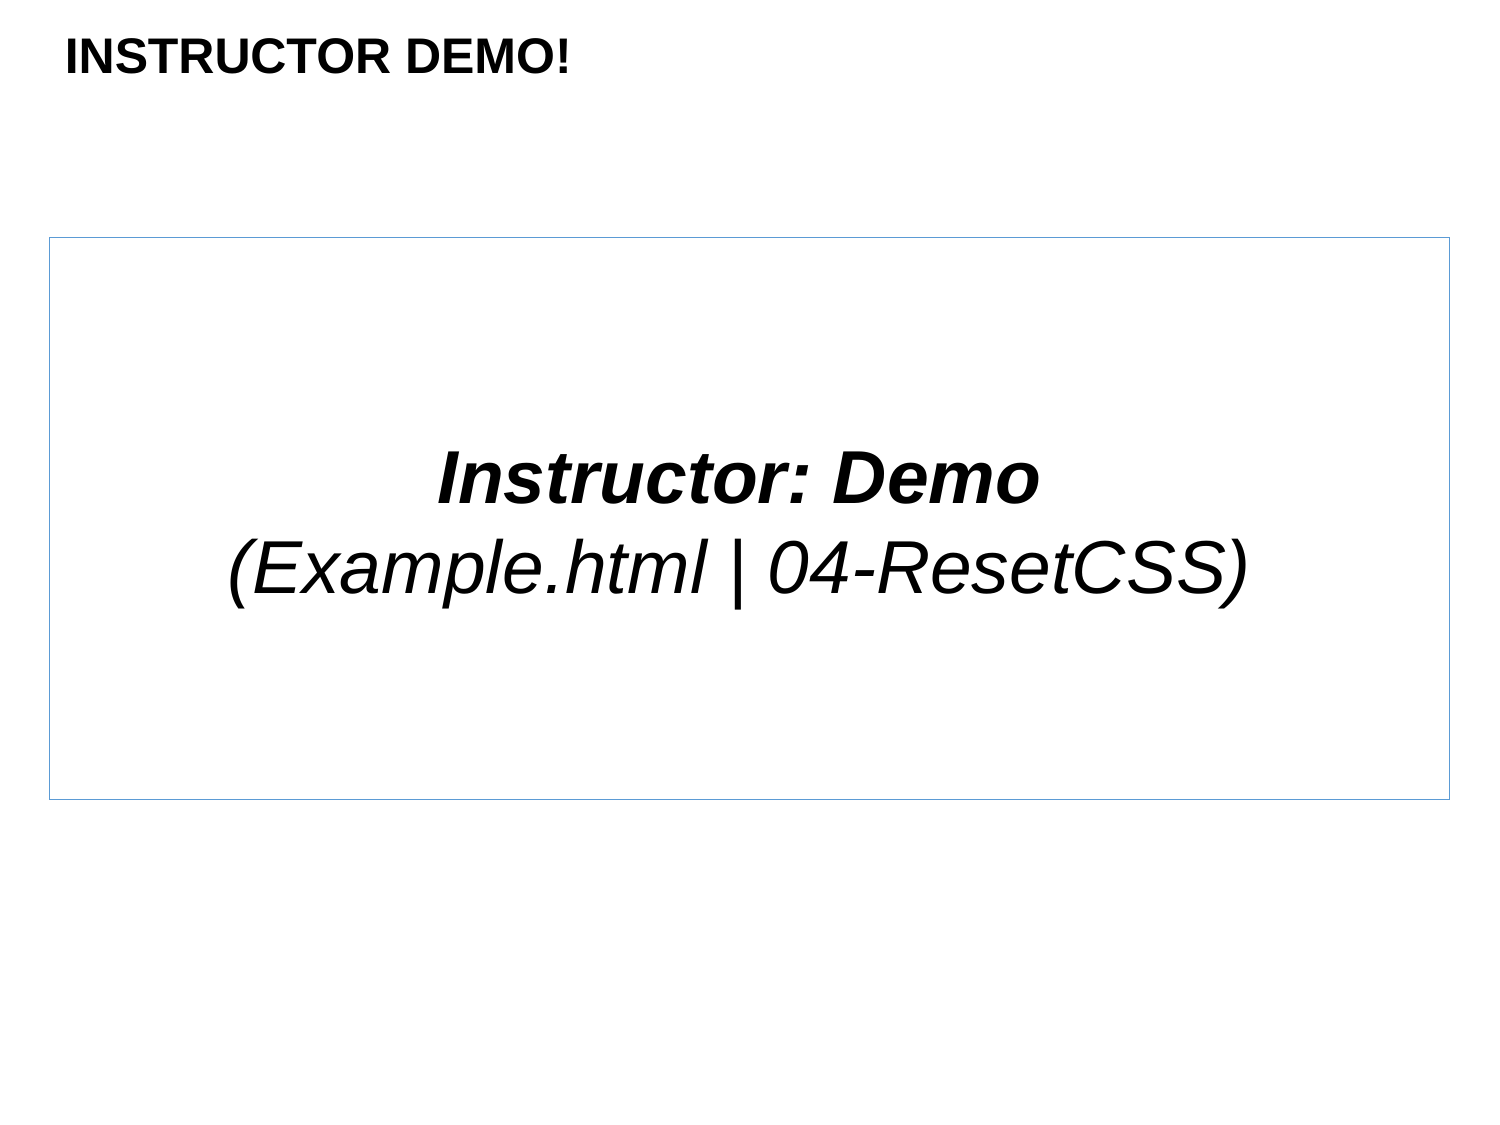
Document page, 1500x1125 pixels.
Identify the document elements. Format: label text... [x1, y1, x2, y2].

text_box Instructor: Demo (Example.html | 04-ResetCSS) [49, 237, 1450, 800]
text_box INSTRUCTOR DEMO! [50, 0, 948, 108]
